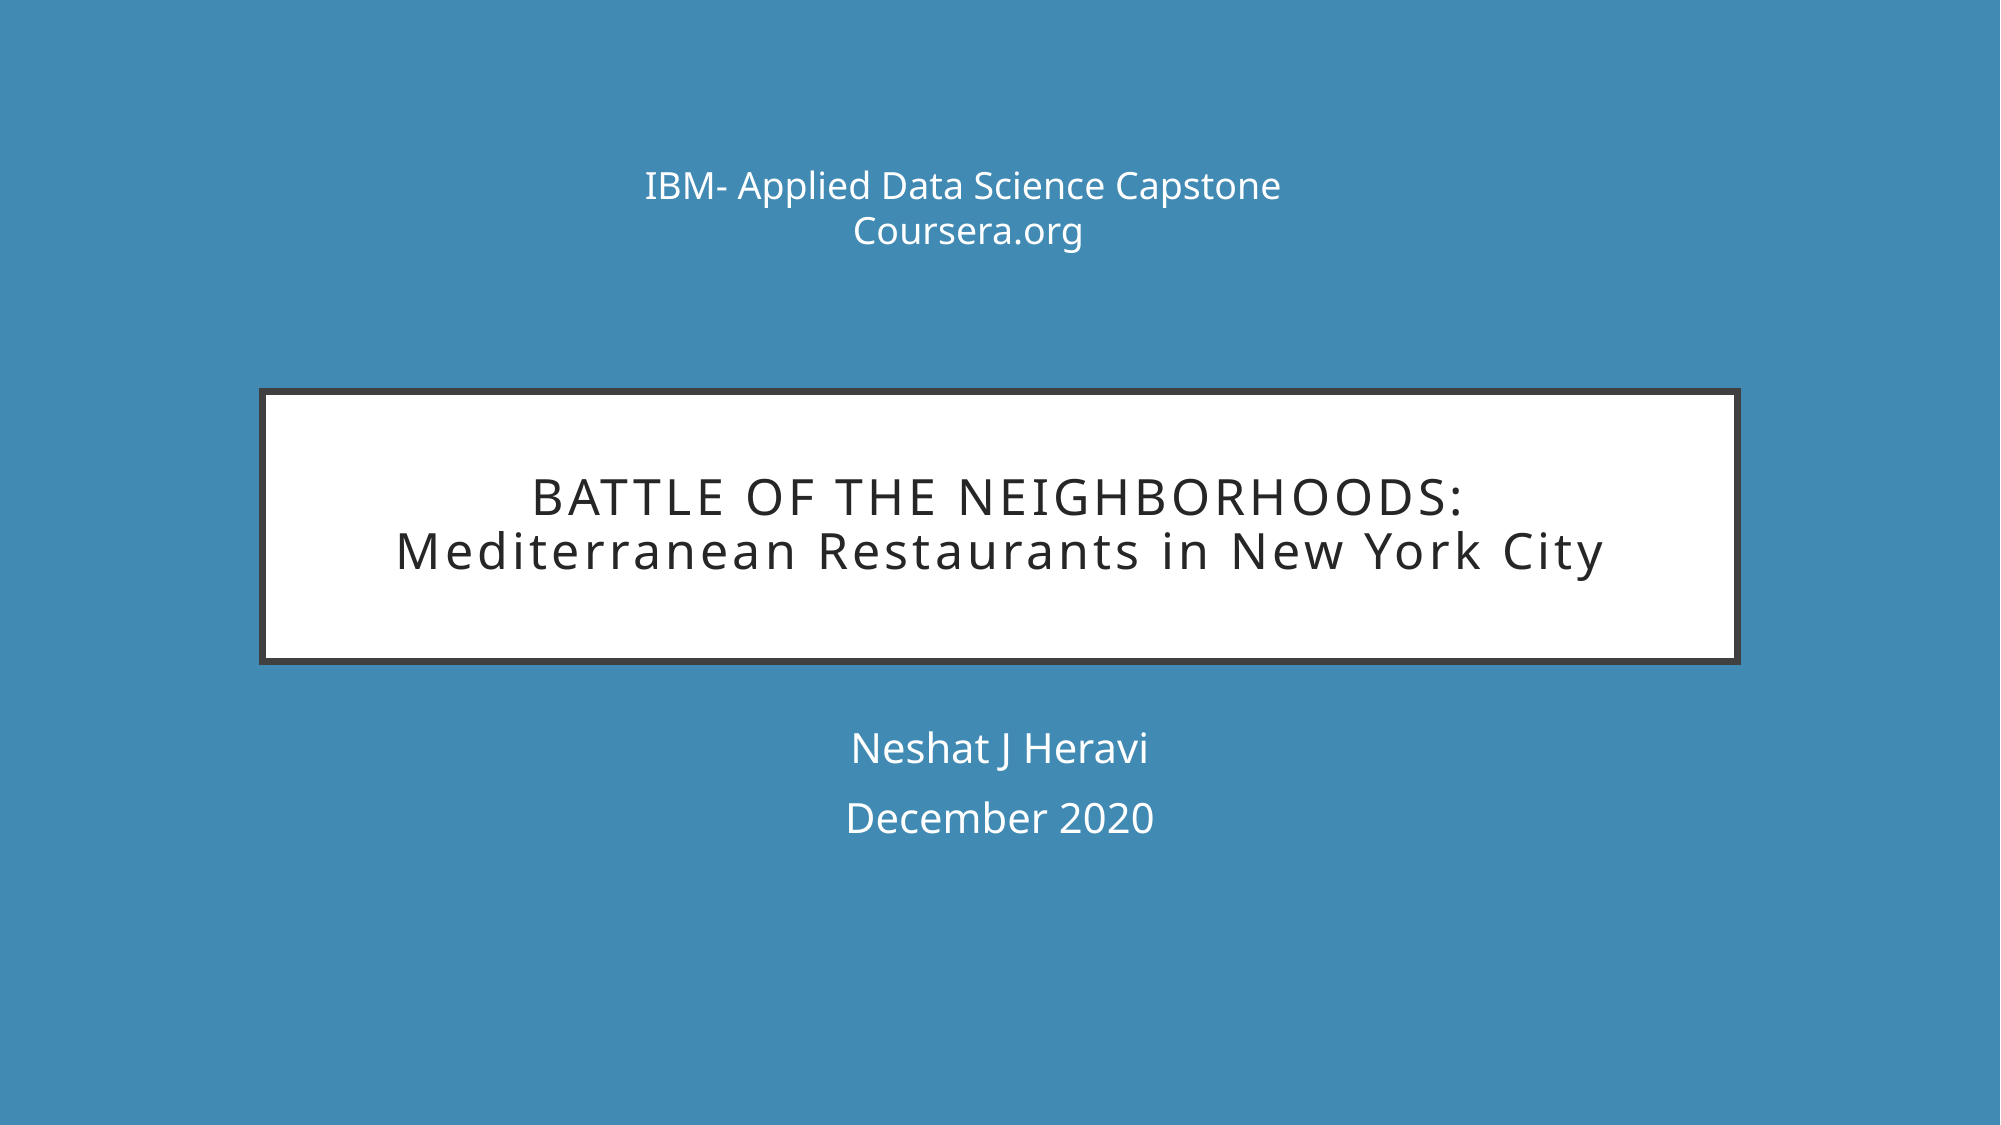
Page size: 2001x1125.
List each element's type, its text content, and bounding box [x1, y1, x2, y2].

title Battle of the Neighborhoods: Mediterranean Restaurants in New York City [259, 388, 1741, 665]
text_box IBM- Applied Data Science Capstone Coursera.org [630, 154, 1297, 260]
subtitle Neshat J Heravi December 2020 [442, 713, 1558, 918]
